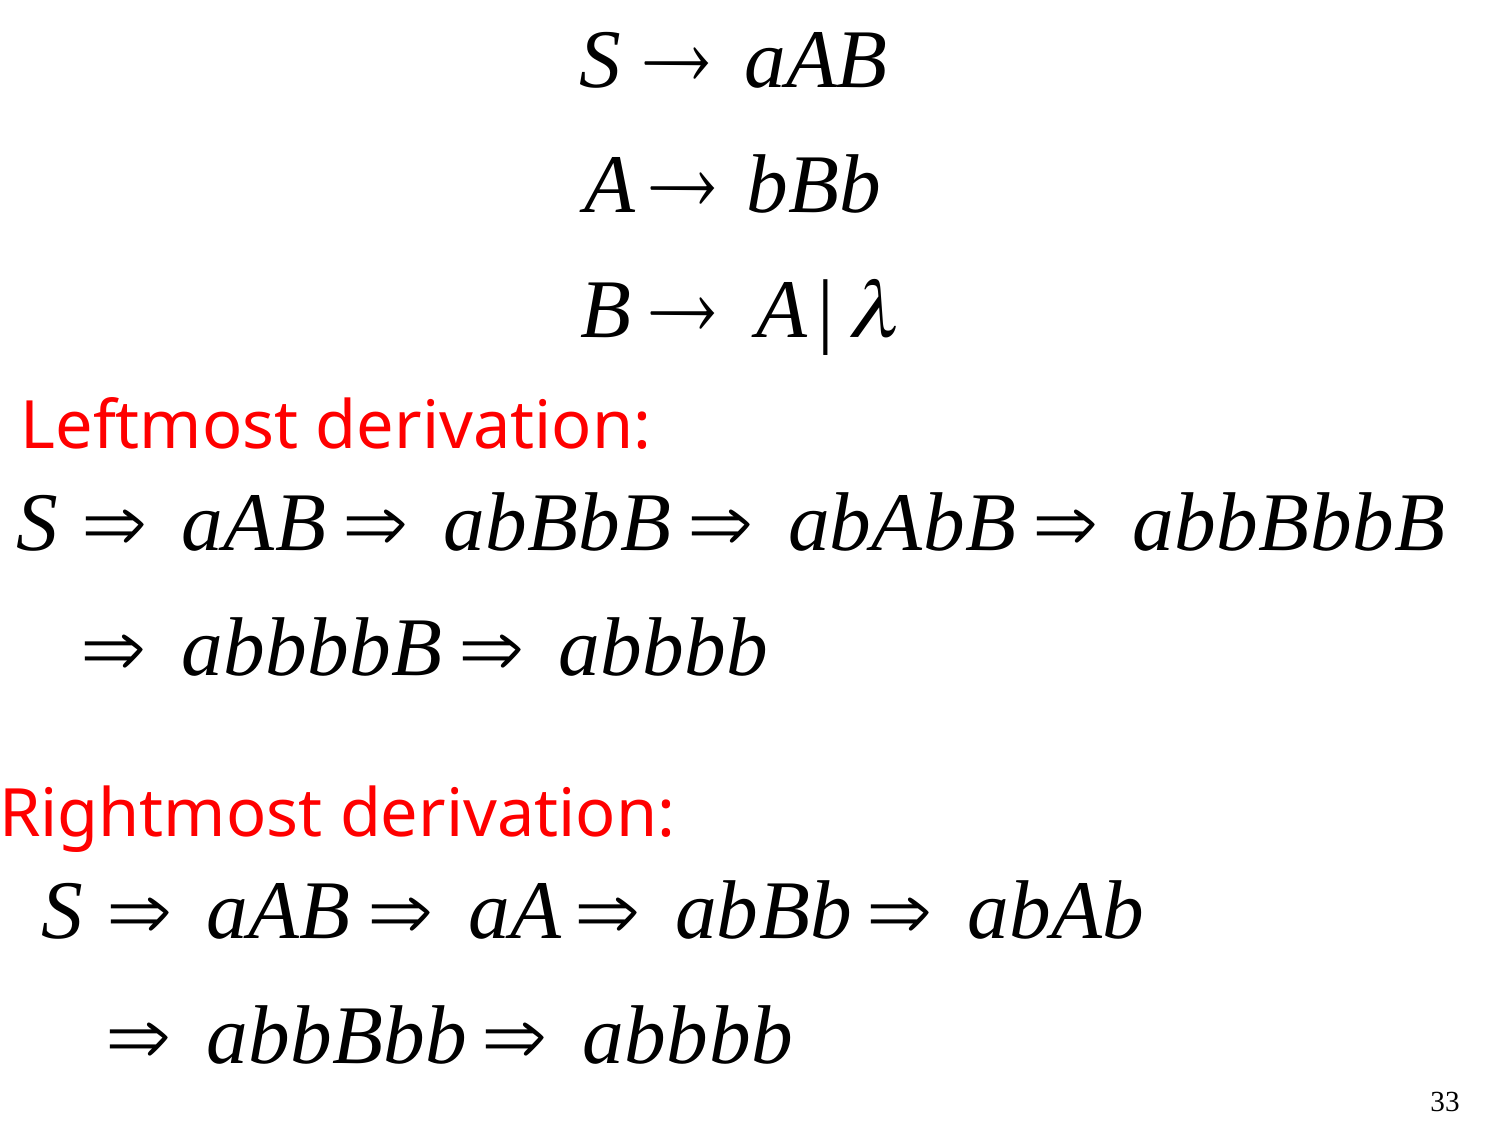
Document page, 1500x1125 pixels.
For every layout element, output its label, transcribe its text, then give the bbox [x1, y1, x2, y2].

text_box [574, 24, 903, 361]
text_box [0, 762, 1146, 1088]
slide_number 33 [1162, 1074, 1476, 1125]
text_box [0, 374, 1447, 701]
